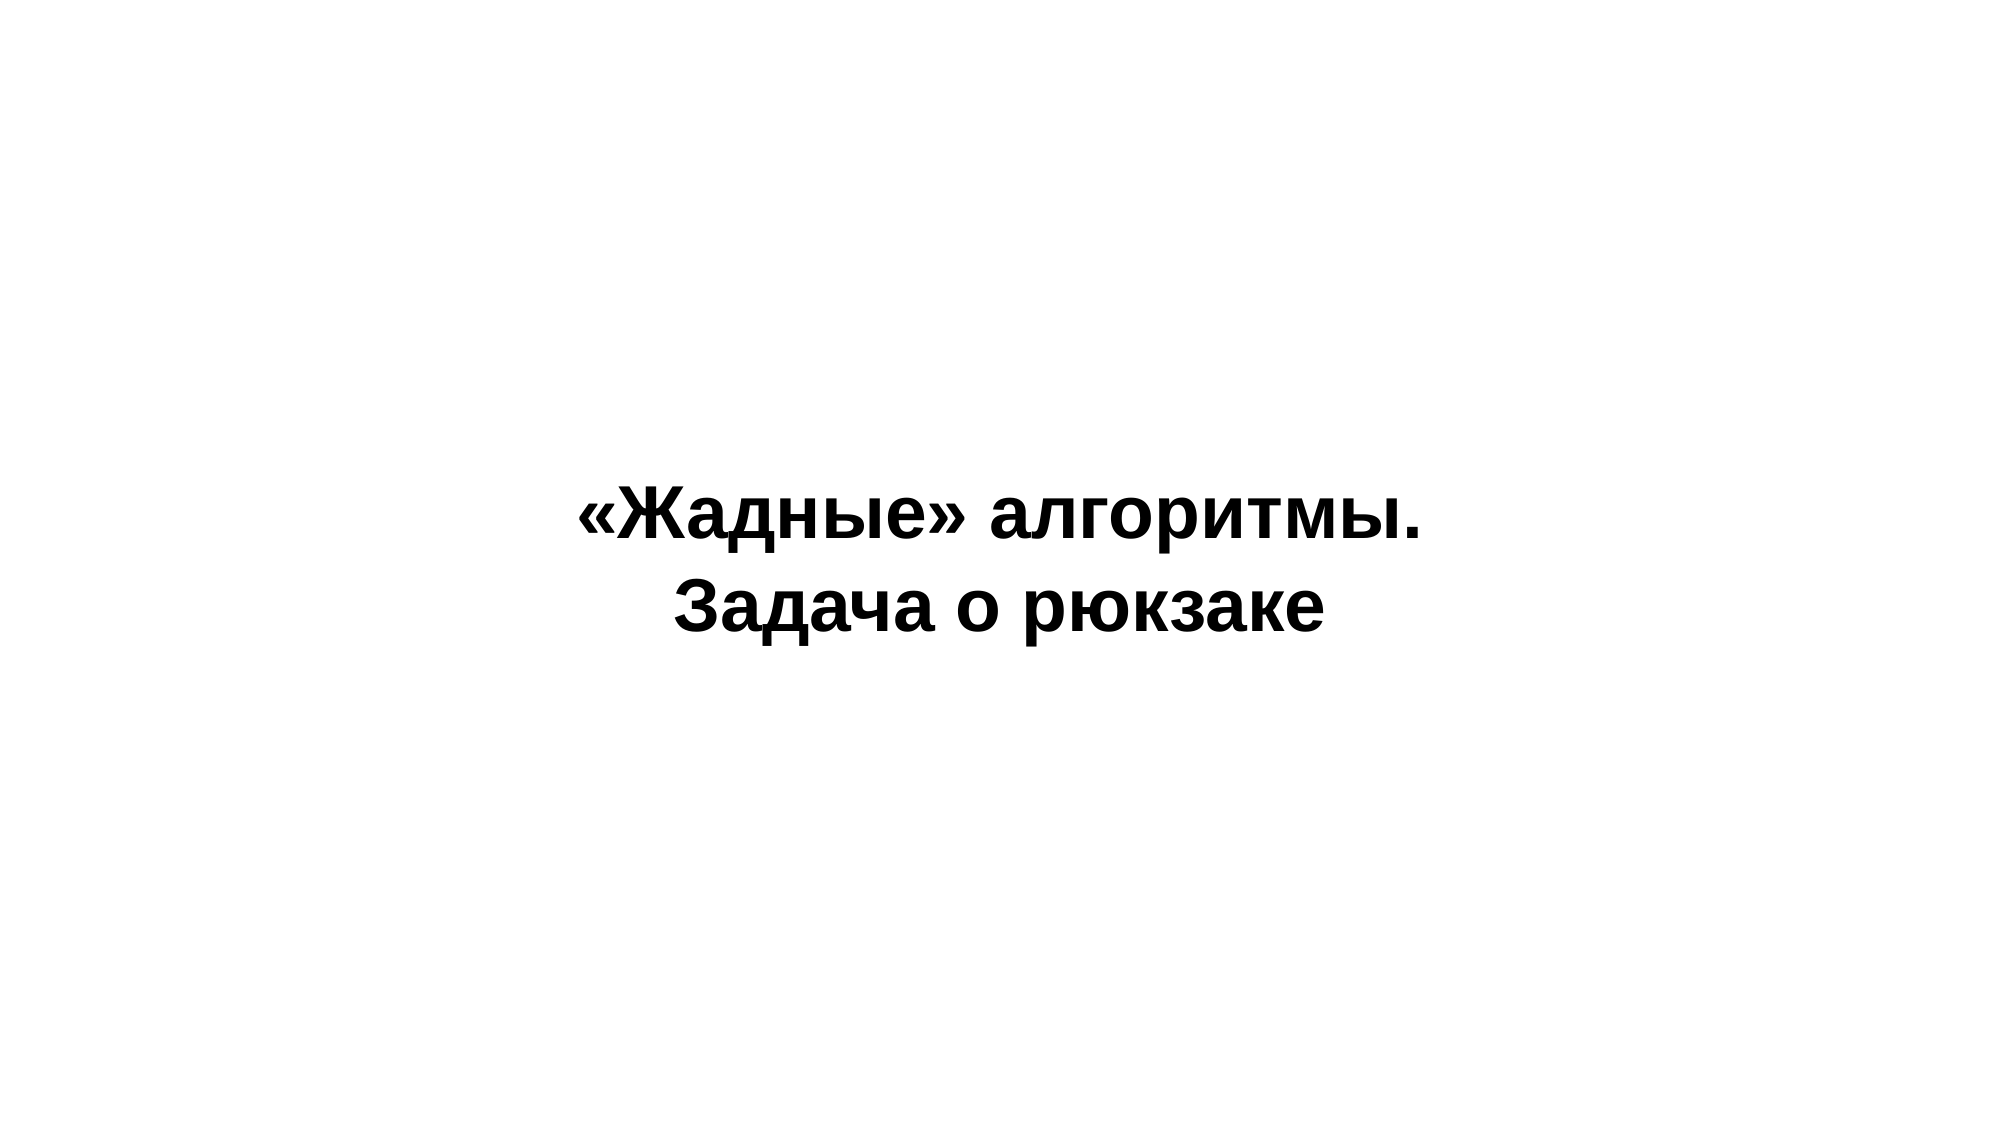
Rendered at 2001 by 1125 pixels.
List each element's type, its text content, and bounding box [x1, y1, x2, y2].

text_box «Жадные» алгоритмы. Задача о рюкзаке [461, 466, 1539, 656]
